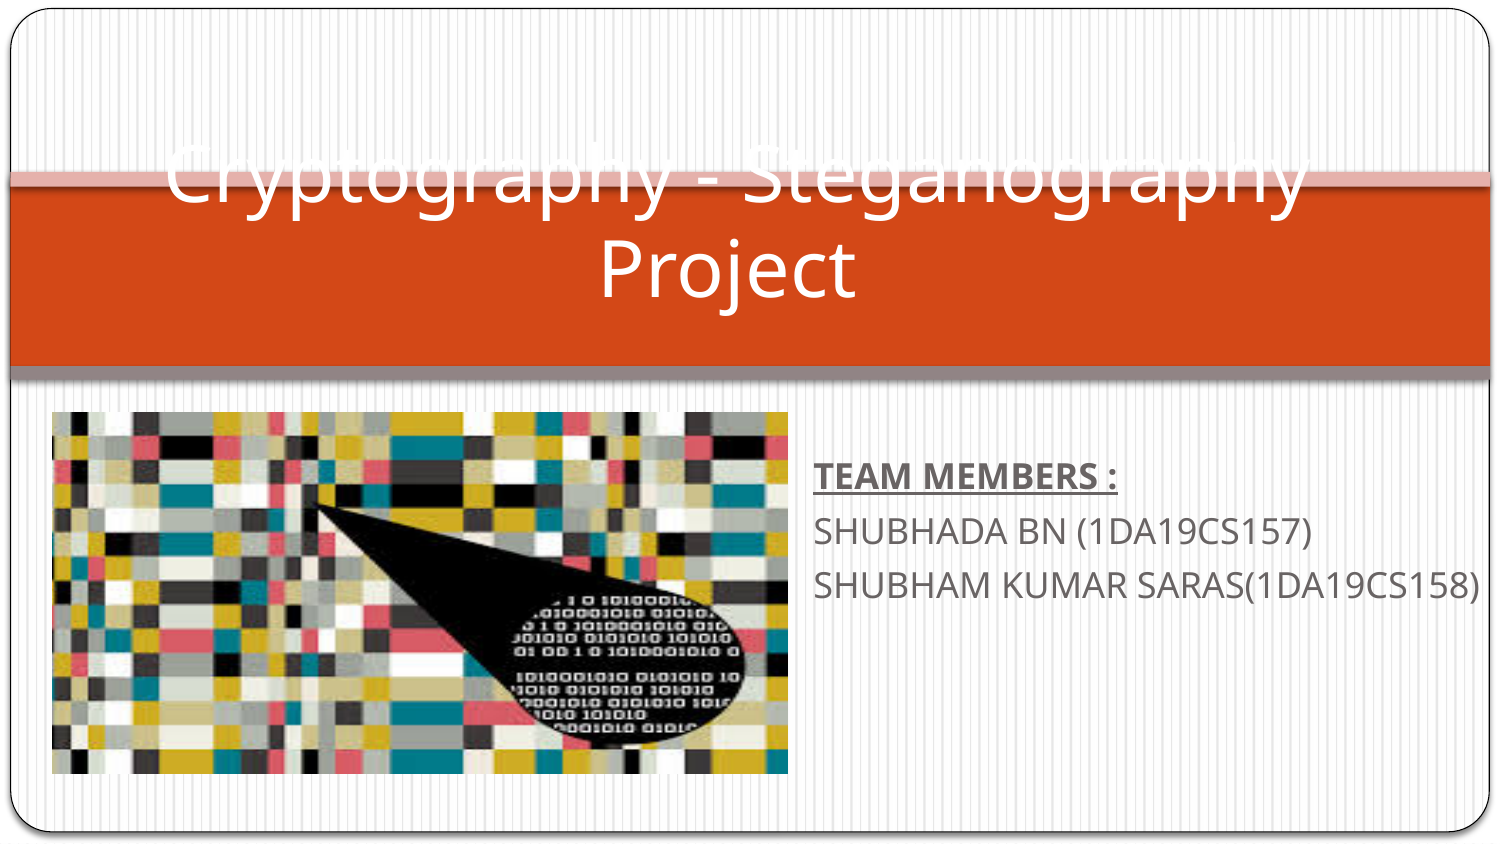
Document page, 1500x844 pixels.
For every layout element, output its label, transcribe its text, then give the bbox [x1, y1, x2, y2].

text_box TEAM MEMBERS : SHUBHADA BN (1DA19CS157) SHUBHAM KUMAR SARAS(1DA19CS158) [798, 446, 1500, 658]
picture [51, 412, 788, 774]
title Cryptography - Steganography Project [38, 210, 1437, 329]
